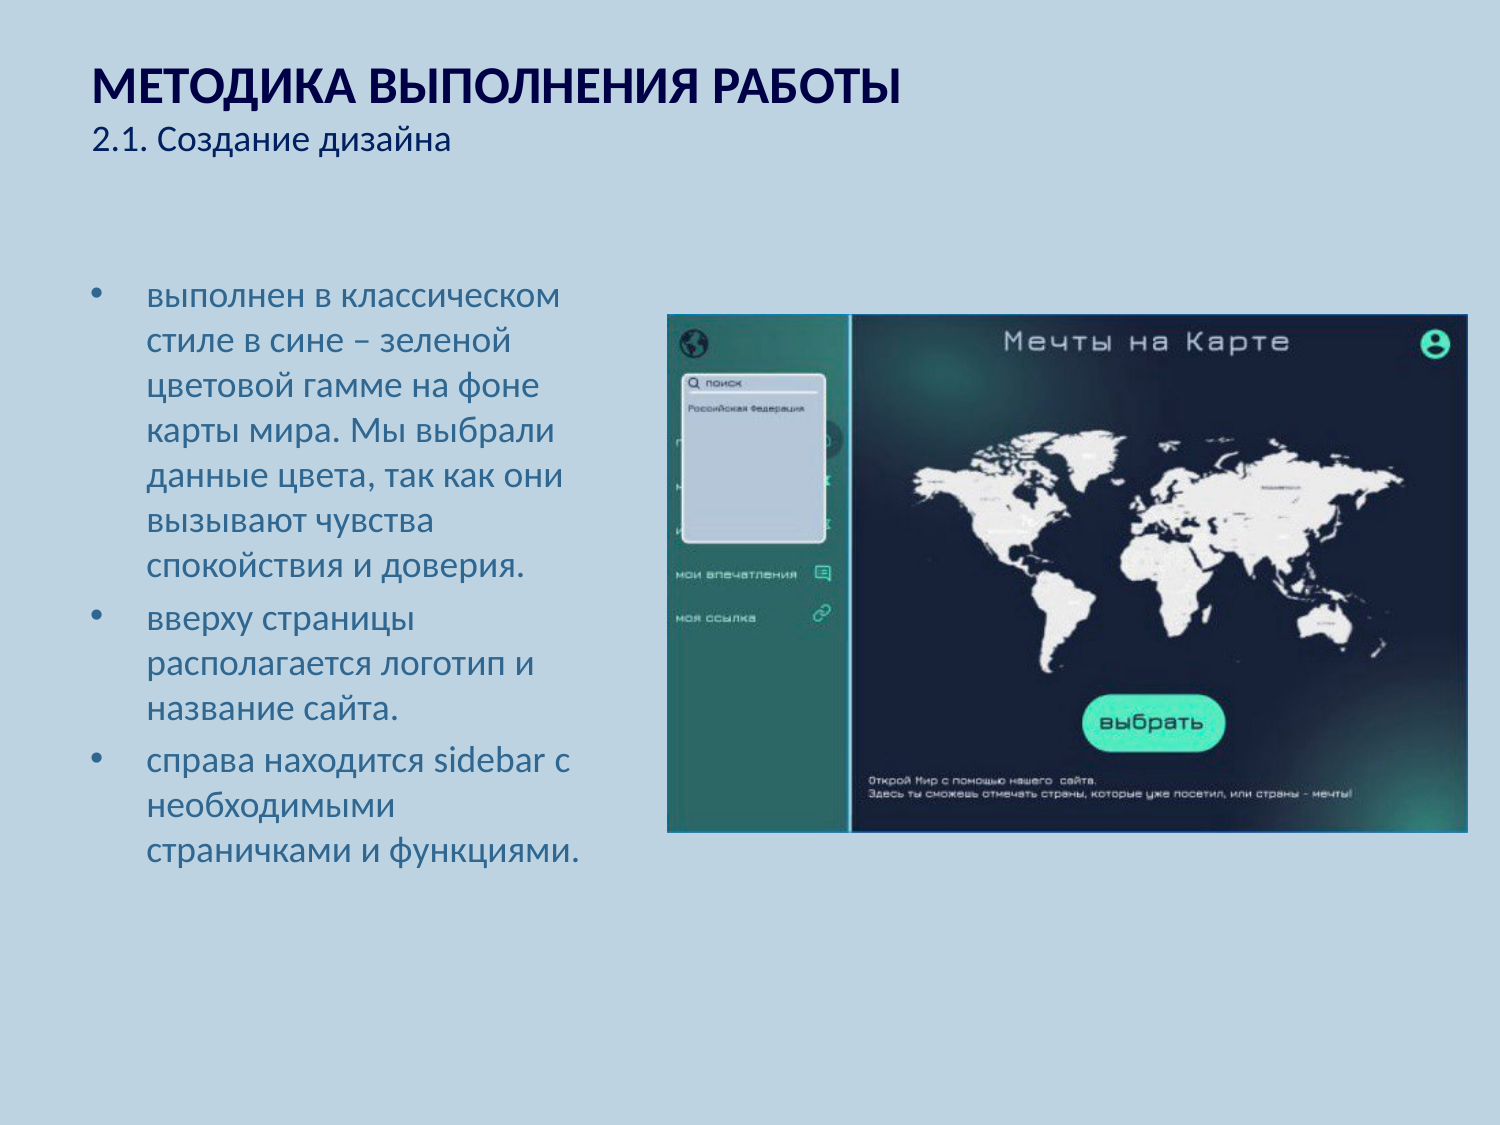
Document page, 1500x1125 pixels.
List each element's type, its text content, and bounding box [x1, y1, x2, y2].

picture [667, 314, 1468, 834]
list выполнен в классическом стиле в сине – зеленой цветовой гамме на фоне карты мира. Мы выбрали данные цвета, так как они вызывают чувства спокойствия и доверия. вверху страницы располагается логотип и название сайта. справа находится sidebar с необходимыми страничками и функциями. [75, 262, 621, 1005]
title МЕТОДИКА ВЫПОЛНЕНИЯ РАБОТЫ 2.1. Создание дизайна [76, 42, 1427, 231]
